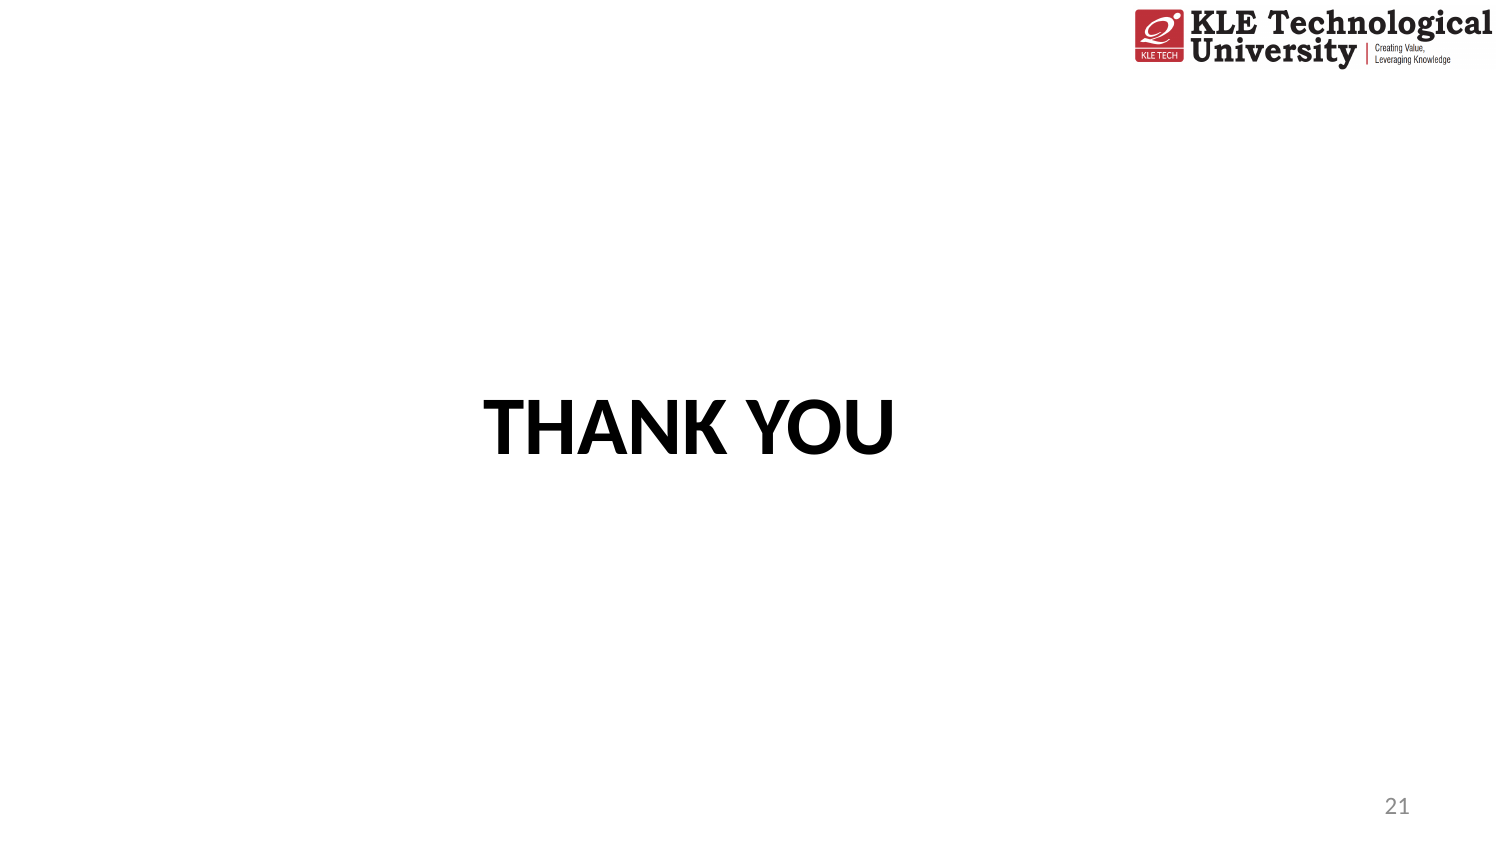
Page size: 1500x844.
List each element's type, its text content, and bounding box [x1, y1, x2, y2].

slide_number 21 [1074, 782, 1425, 827]
text_box THANK YOU [468, 363, 1032, 479]
picture [1133, 5, 1496, 70]
text_box [0, 0, 1350, 141]
